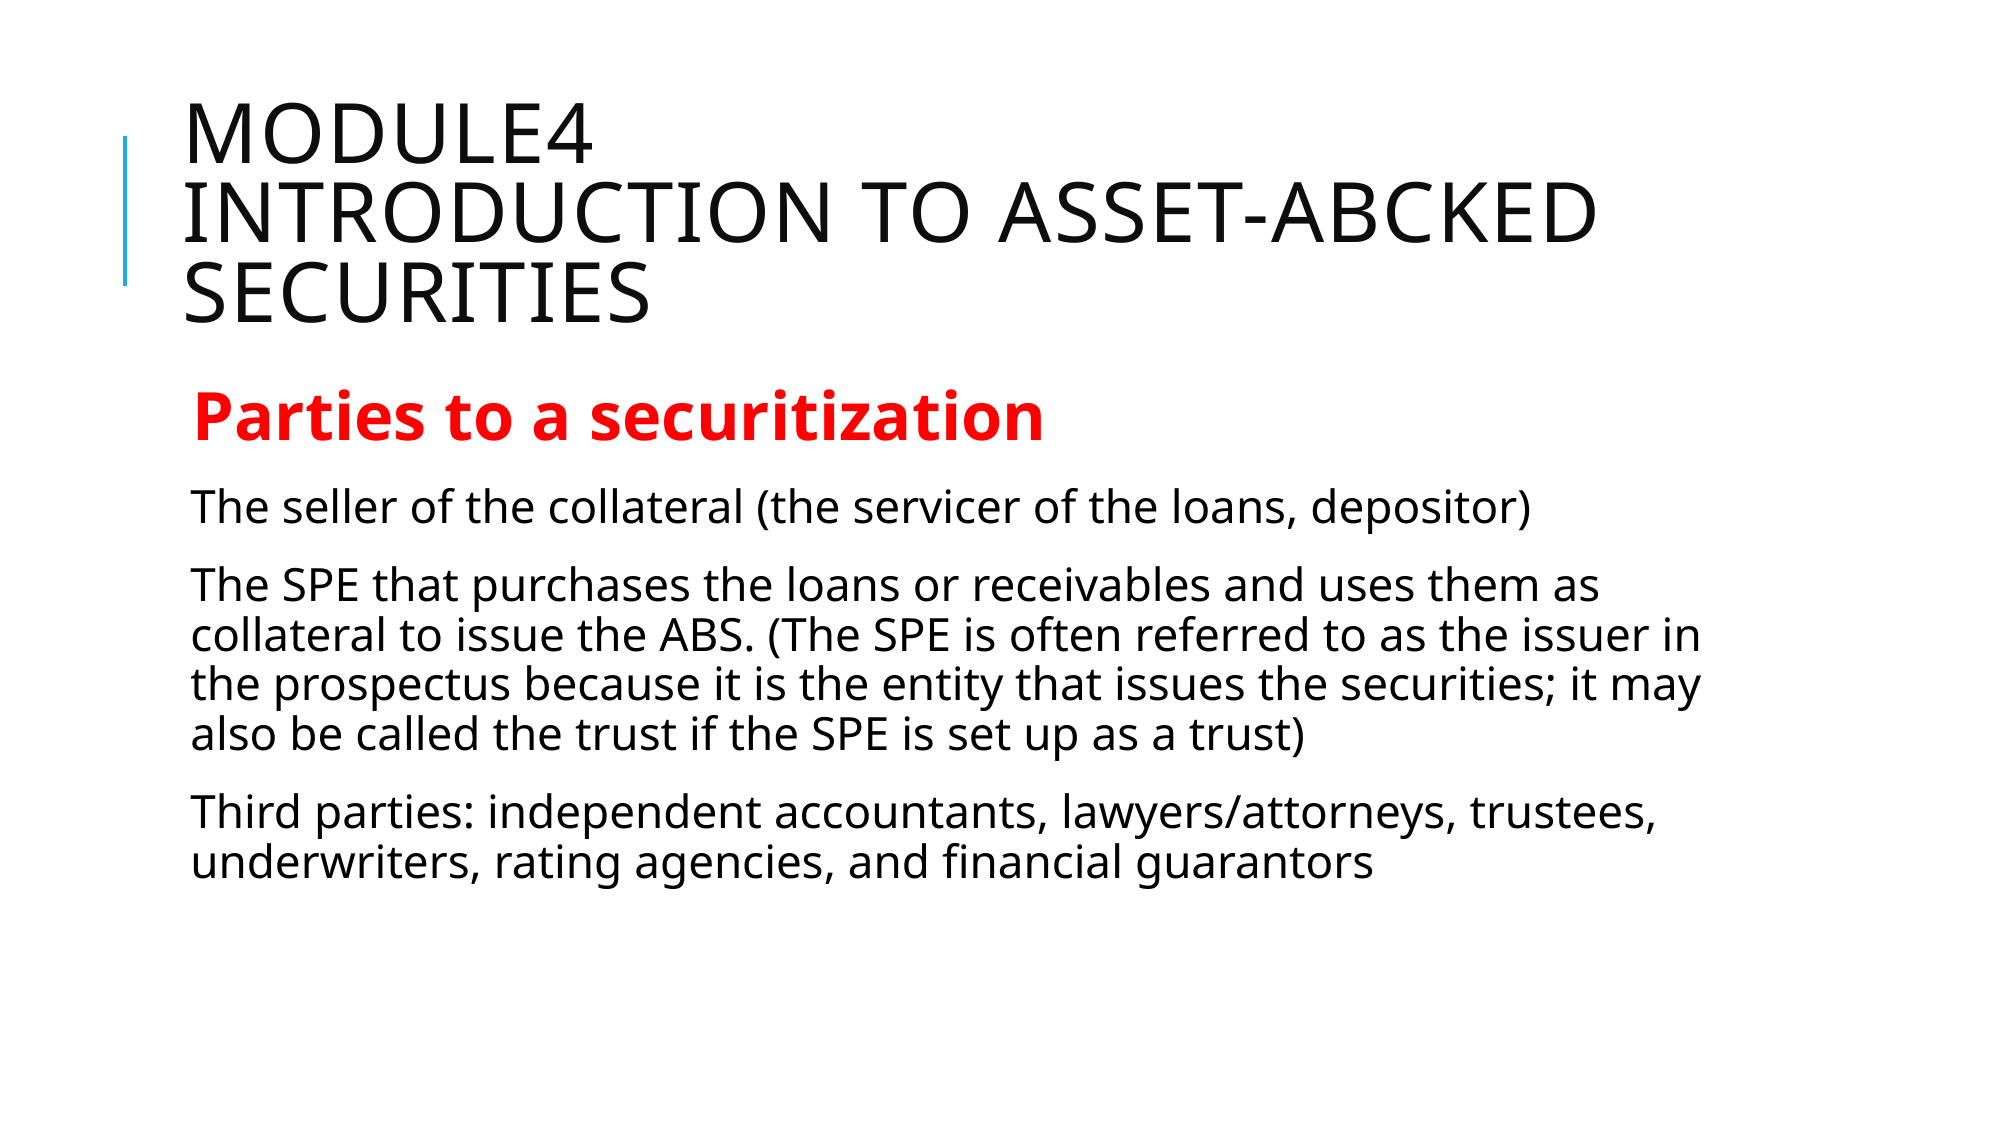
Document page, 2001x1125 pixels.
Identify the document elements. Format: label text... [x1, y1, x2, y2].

list Parties to a securitization The seller of the collateral (the servicer of the loans, depositor) The SPE that purchases the loans or receivables and uses them as collateral to issue the ABS. (The SPE is often referred to as the issuer in the prospectus because it is the entity that issues the securities; it may also be called the trust if the SPE is set up as a trust) Third parties: independent accountants, lawyers/attorneys, trustees, underwriters, rating agencies, and financial guarantors [168, 375, 1763, 1035]
title Module4 Introduction to ASSET-ABCKED SECURITIES [168, 96, 1763, 342]
